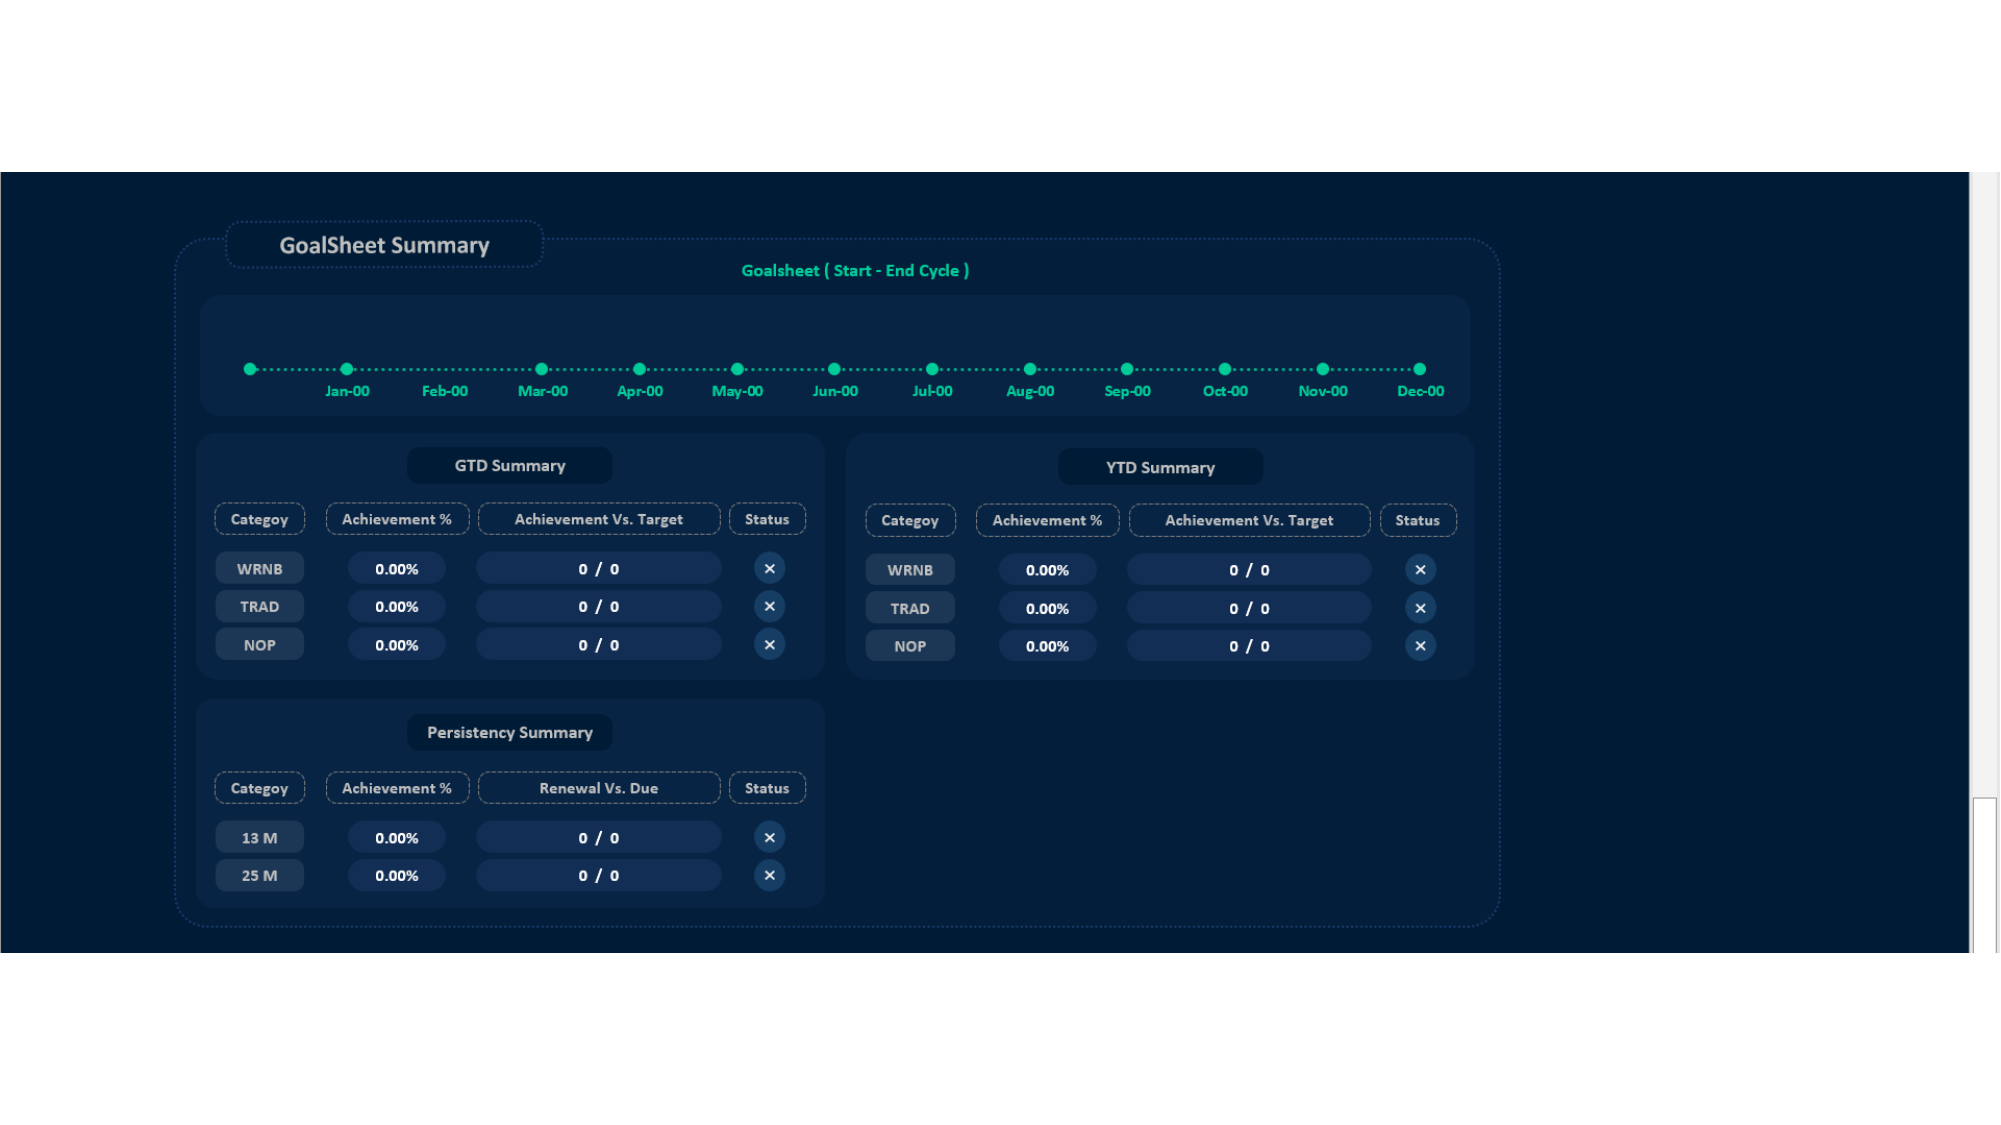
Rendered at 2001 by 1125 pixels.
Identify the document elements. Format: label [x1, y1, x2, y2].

picture [0, 172, 2000, 953]
